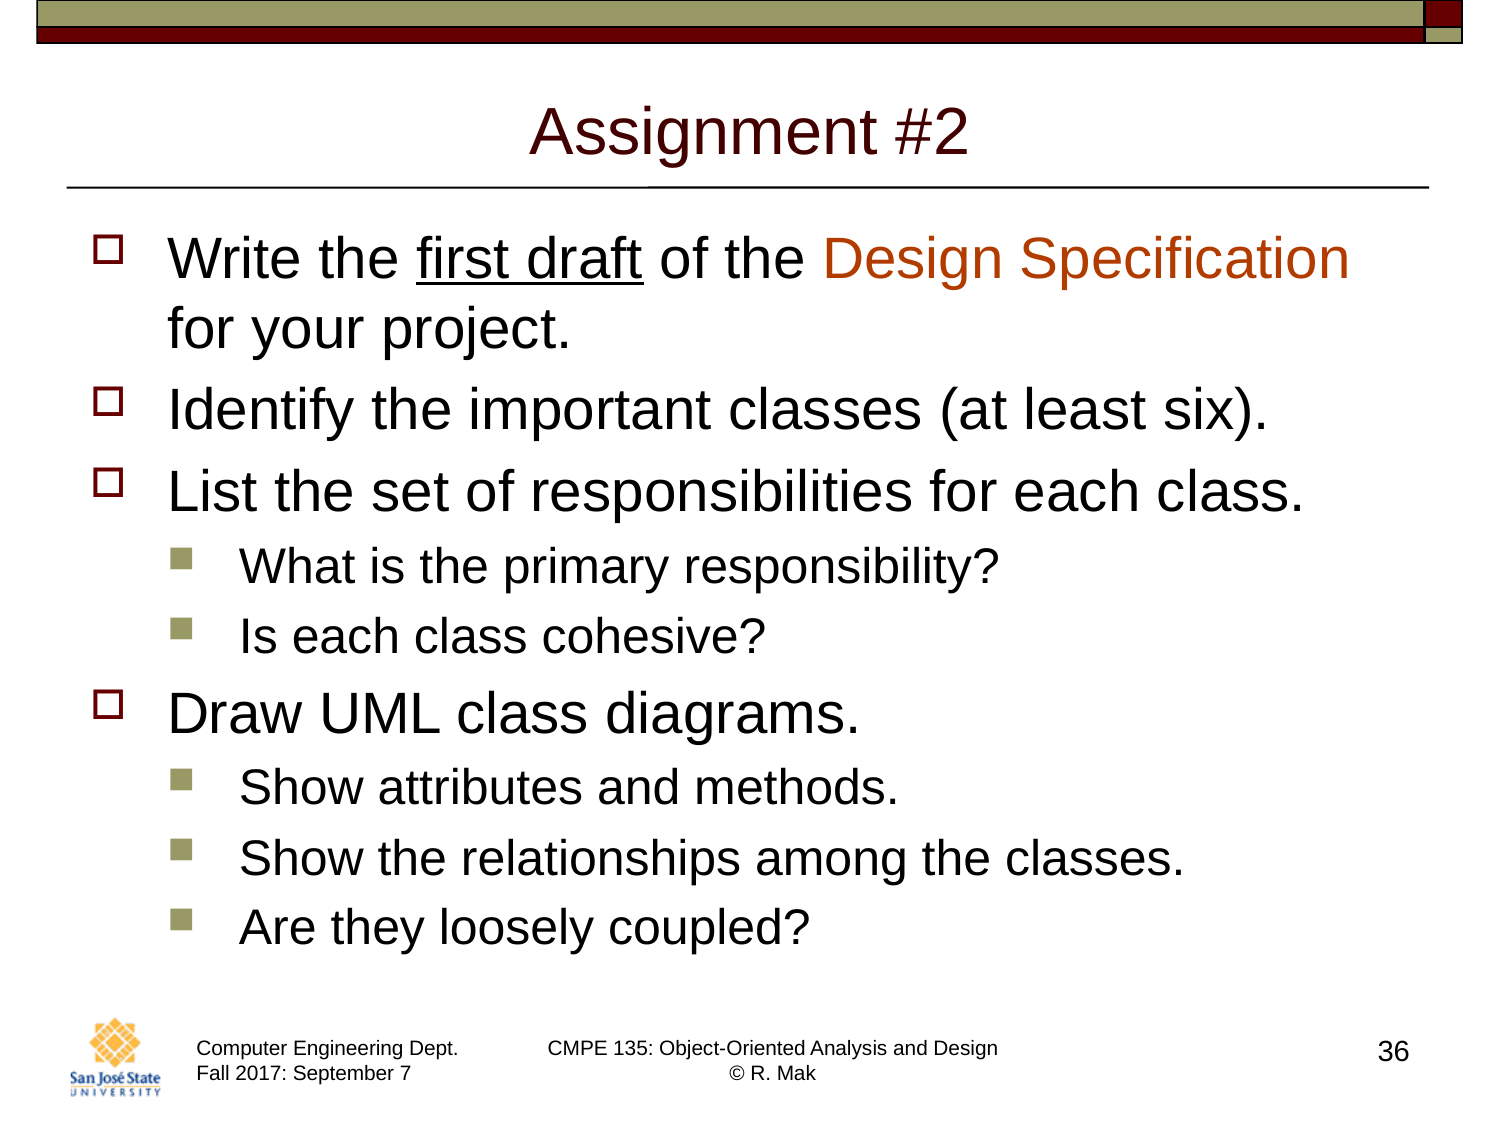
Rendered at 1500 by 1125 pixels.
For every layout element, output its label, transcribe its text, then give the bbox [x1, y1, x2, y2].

list Write the first draft of the Design Specification for your project. Identify the important classes (at least six). List the set of responsibilities for each class. What is the primary responsibility? Is each class cohesive? Draw UML class diagrams. Show attributes and methods. Show the relationships among the classes. Are they loosely coupled? [75, 212, 1425, 1006]
slide_number 36 [1335, 1025, 1425, 1100]
picture [60, 1012, 166, 1112]
title Assignment #2 [75, 67, 1425, 175]
